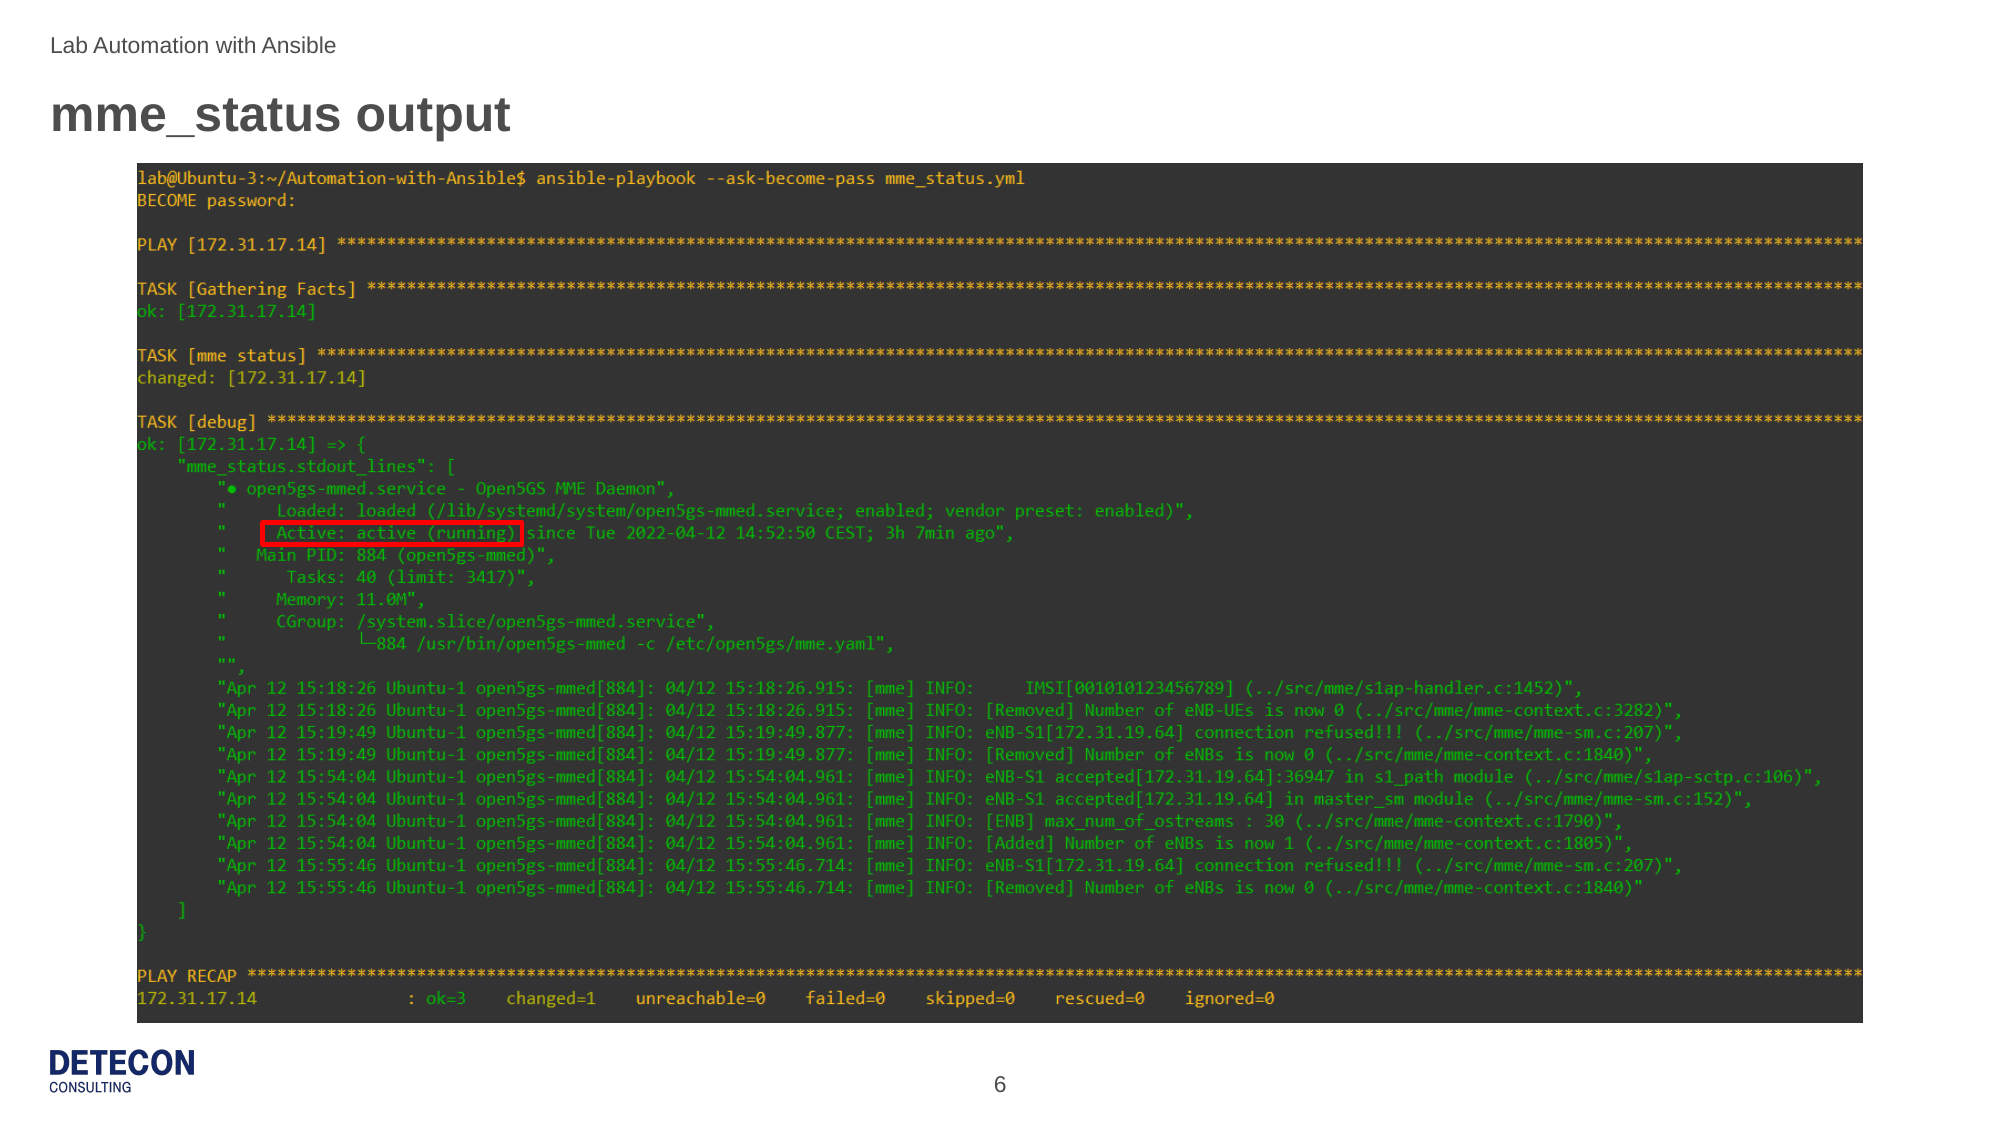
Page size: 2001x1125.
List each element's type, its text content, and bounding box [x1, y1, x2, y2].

title mme_status output [50, 88, 1950, 144]
picture [137, 162, 1863, 1024]
list Lab Automation with Ansible [50, 30, 1950, 59]
picture [49, 1048, 194, 1093]
